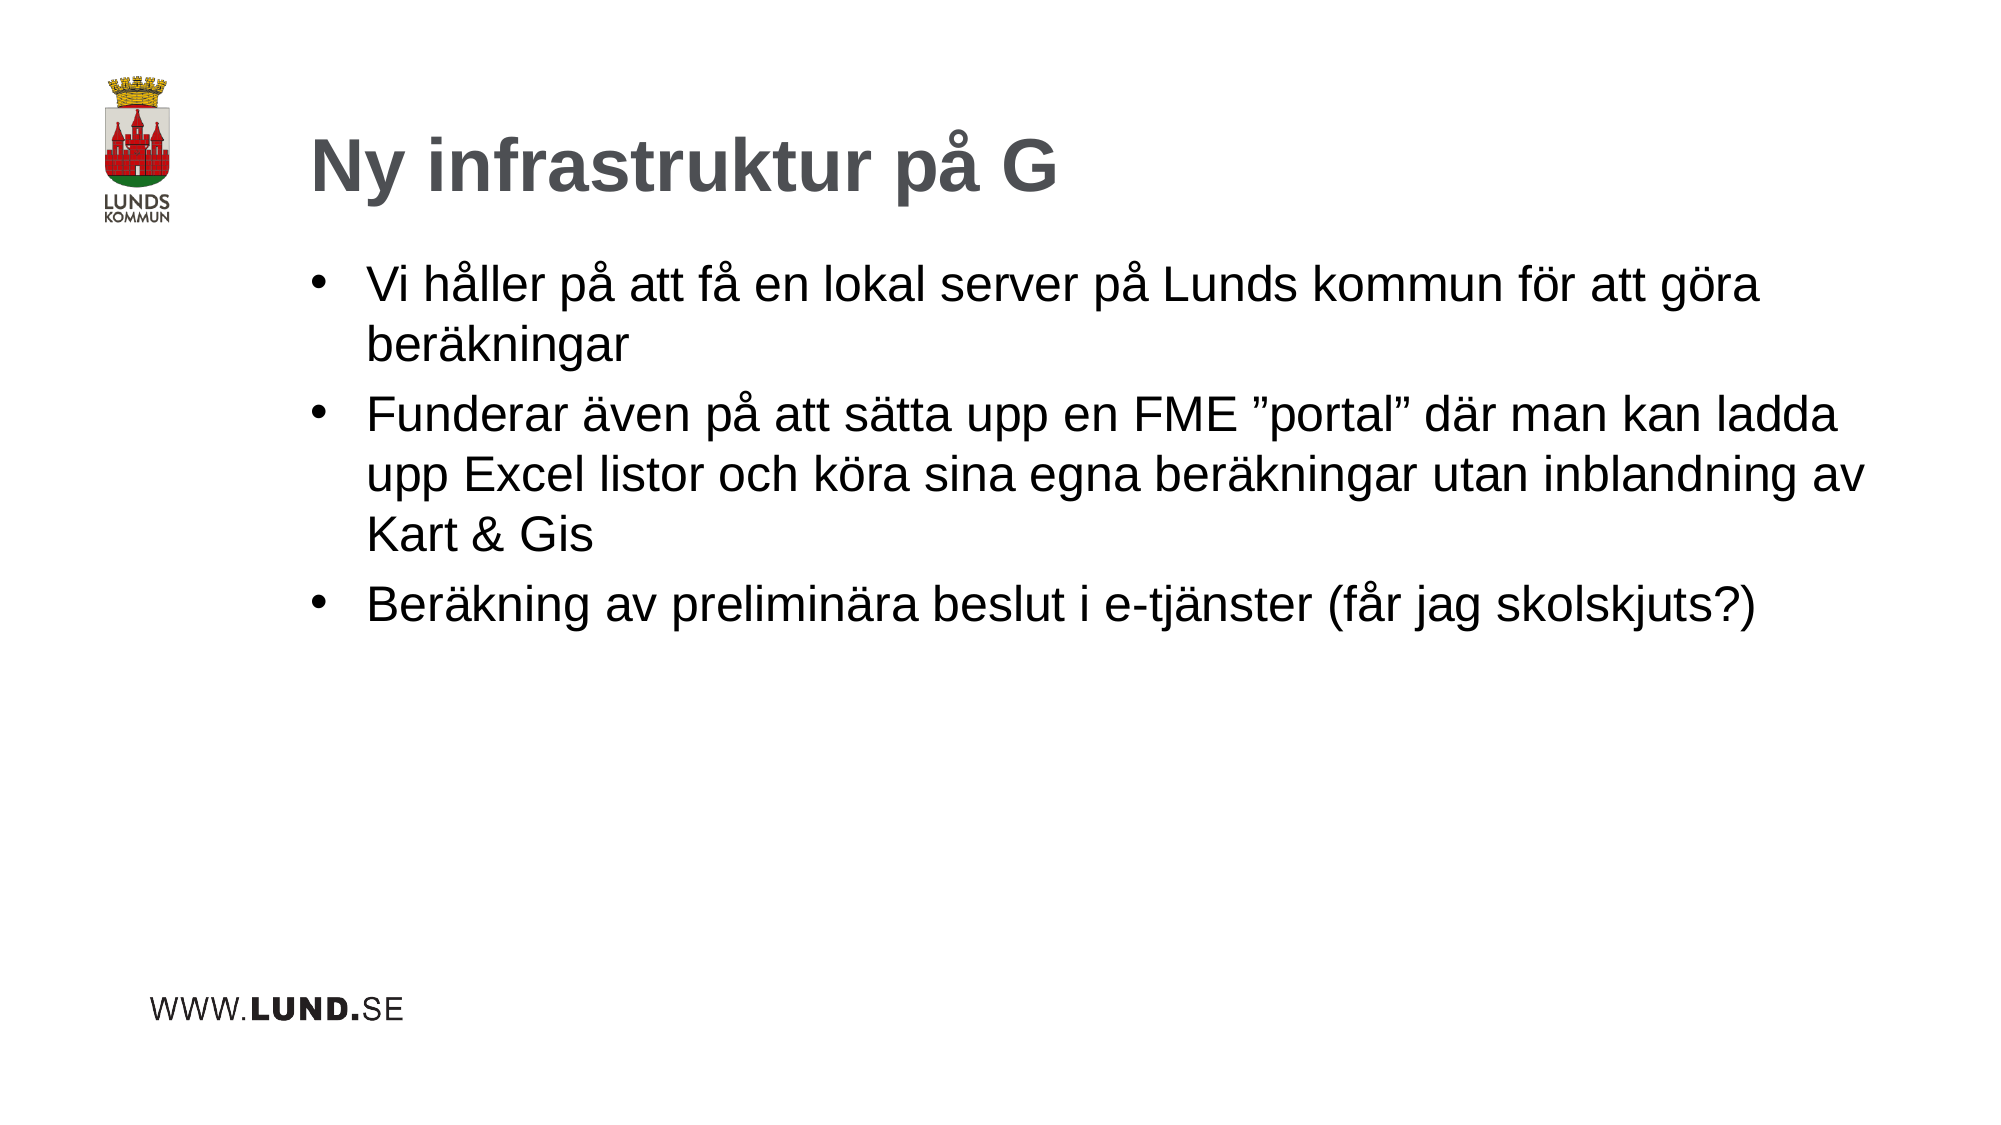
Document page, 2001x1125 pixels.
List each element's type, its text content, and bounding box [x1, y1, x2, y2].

list Vi håller på att få en lokal server på Lunds kommun för att göra beräkningar Funderar även på att sätta upp en FME ”portal” där man kan ladda upp Excel listor och köra sina egna beräkningar utan inblandning av Kart & Gis Beräkning av preliminära beslut i e-tjänster (får jag skolskjuts?) [295, 243, 1906, 988]
picture [103, 75, 171, 223]
title Ny infrastruktur på G [295, 109, 1906, 228]
picture [149, 991, 409, 1024]
